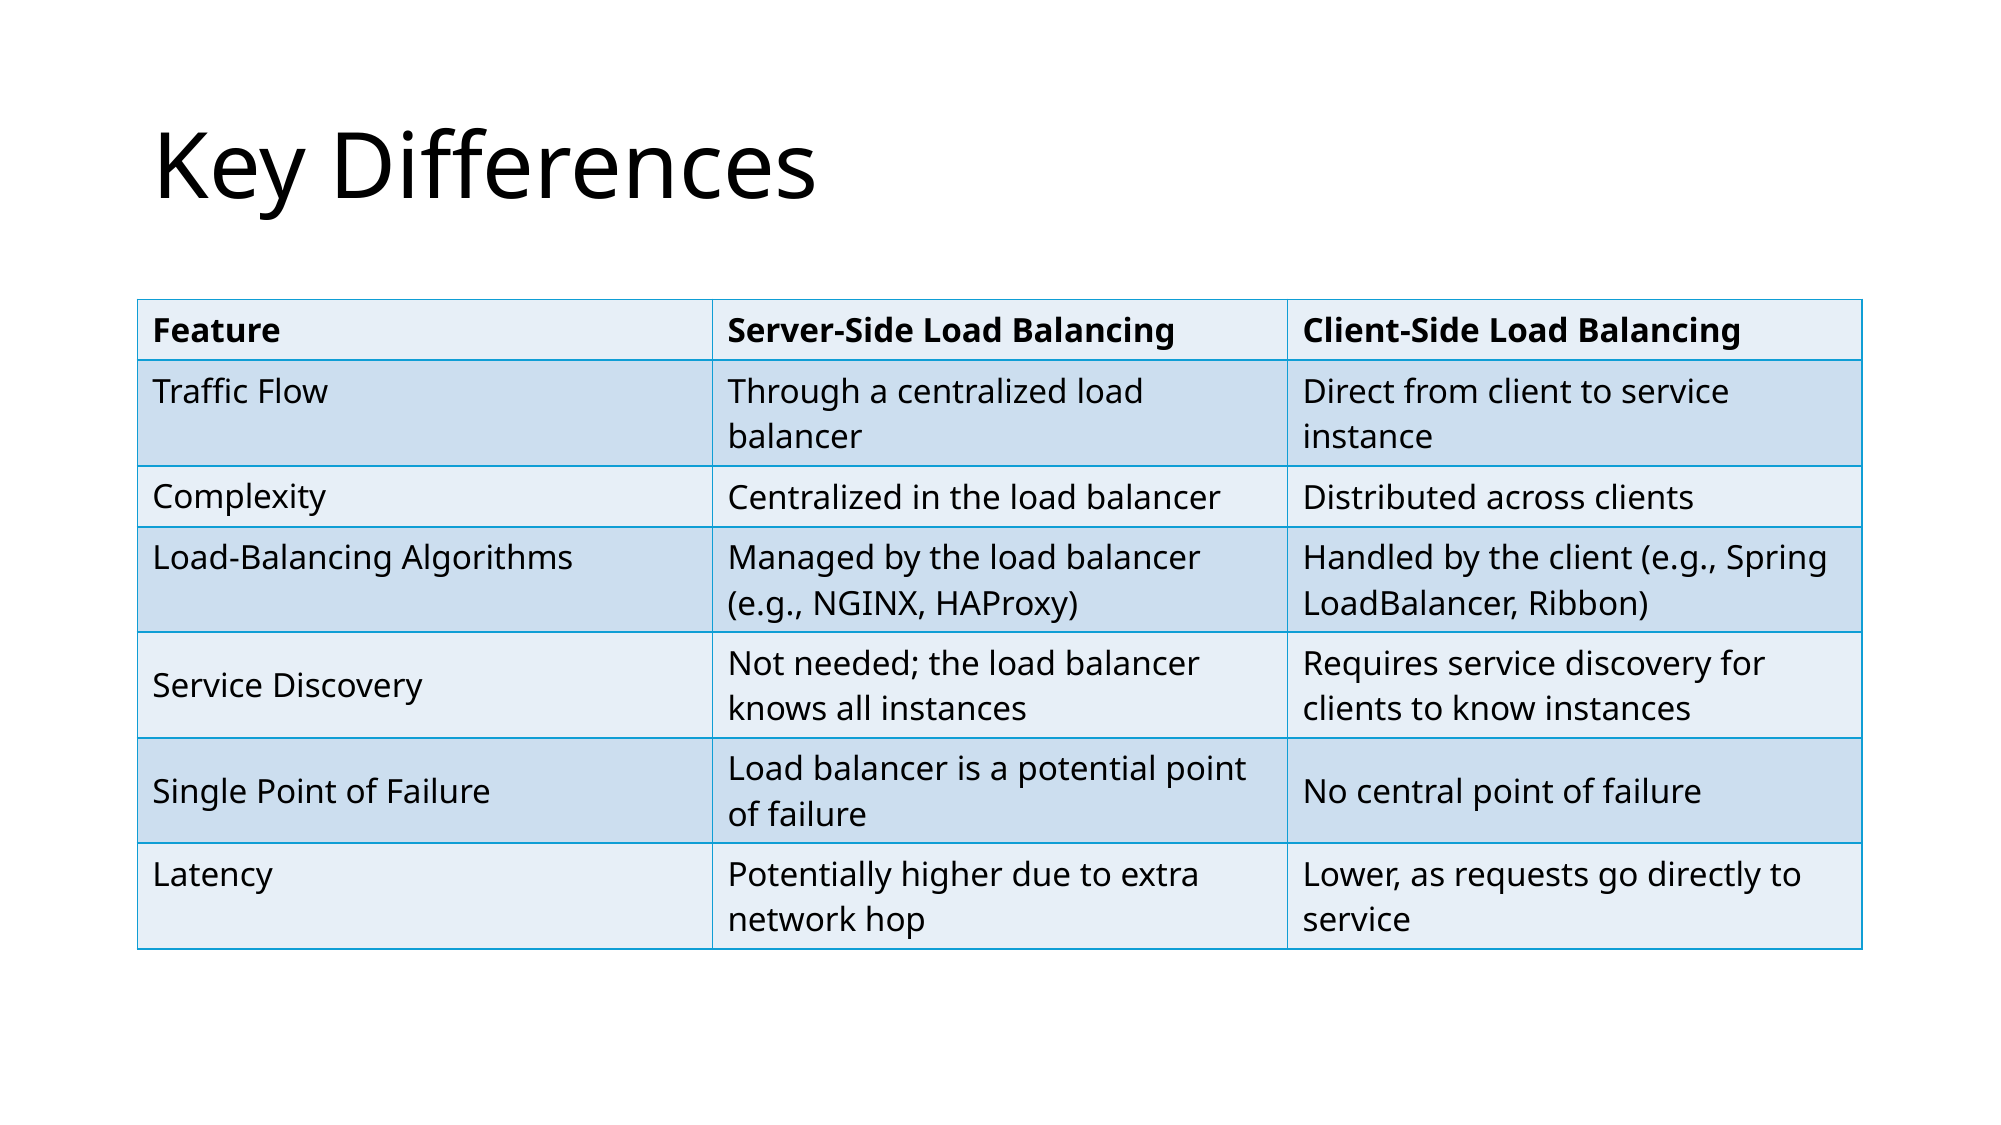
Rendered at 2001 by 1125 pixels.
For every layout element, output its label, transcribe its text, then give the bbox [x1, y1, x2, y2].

table_header Client-Side Load Balancing [1288, 300, 1861, 359]
table_cell Distributed across clients [1288, 467, 1861, 526]
table_cell Centralized in the load balancer [713, 467, 1287, 526]
table_cell Complexity [138, 467, 712, 526]
table_cell Traffic Flow [138, 361, 712, 465]
table_cell Lower, as requests go directly to service [1288, 844, 1861, 948]
table_cell Potentially higher due to extra network hop [713, 844, 1287, 948]
table_cell Load-Balancing Algorithms [138, 528, 712, 631]
table_cell Latency [138, 844, 712, 948]
table_cell Single Point of Failure [138, 739, 712, 842]
table_cell Not needed; the load balancer knows all instances [713, 633, 1287, 737]
table_cell Requires service discovery for clients to know instances [1288, 633, 1861, 737]
table_header Server-Side Load Balancing [713, 300, 1287, 359]
table_cell Load balancer is a potential point of failure [713, 739, 1287, 842]
table_cell Through a centralized load balancer [713, 361, 1287, 465]
table_cell No central point of failure [1288, 739, 1861, 842]
table_header Feature [138, 300, 712, 359]
table_cell Managed by the load balancer (e.g., NGINX, HAProxy) [713, 528, 1287, 631]
table_cell Direct from client to service instance [1288, 361, 1861, 465]
title Key Differences [137, 59, 1863, 278]
table_cell Handled by the client (e.g., Spring LoadBalancer, Ribbon) [1288, 528, 1861, 631]
table_cell Service Discovery [138, 633, 712, 737]
